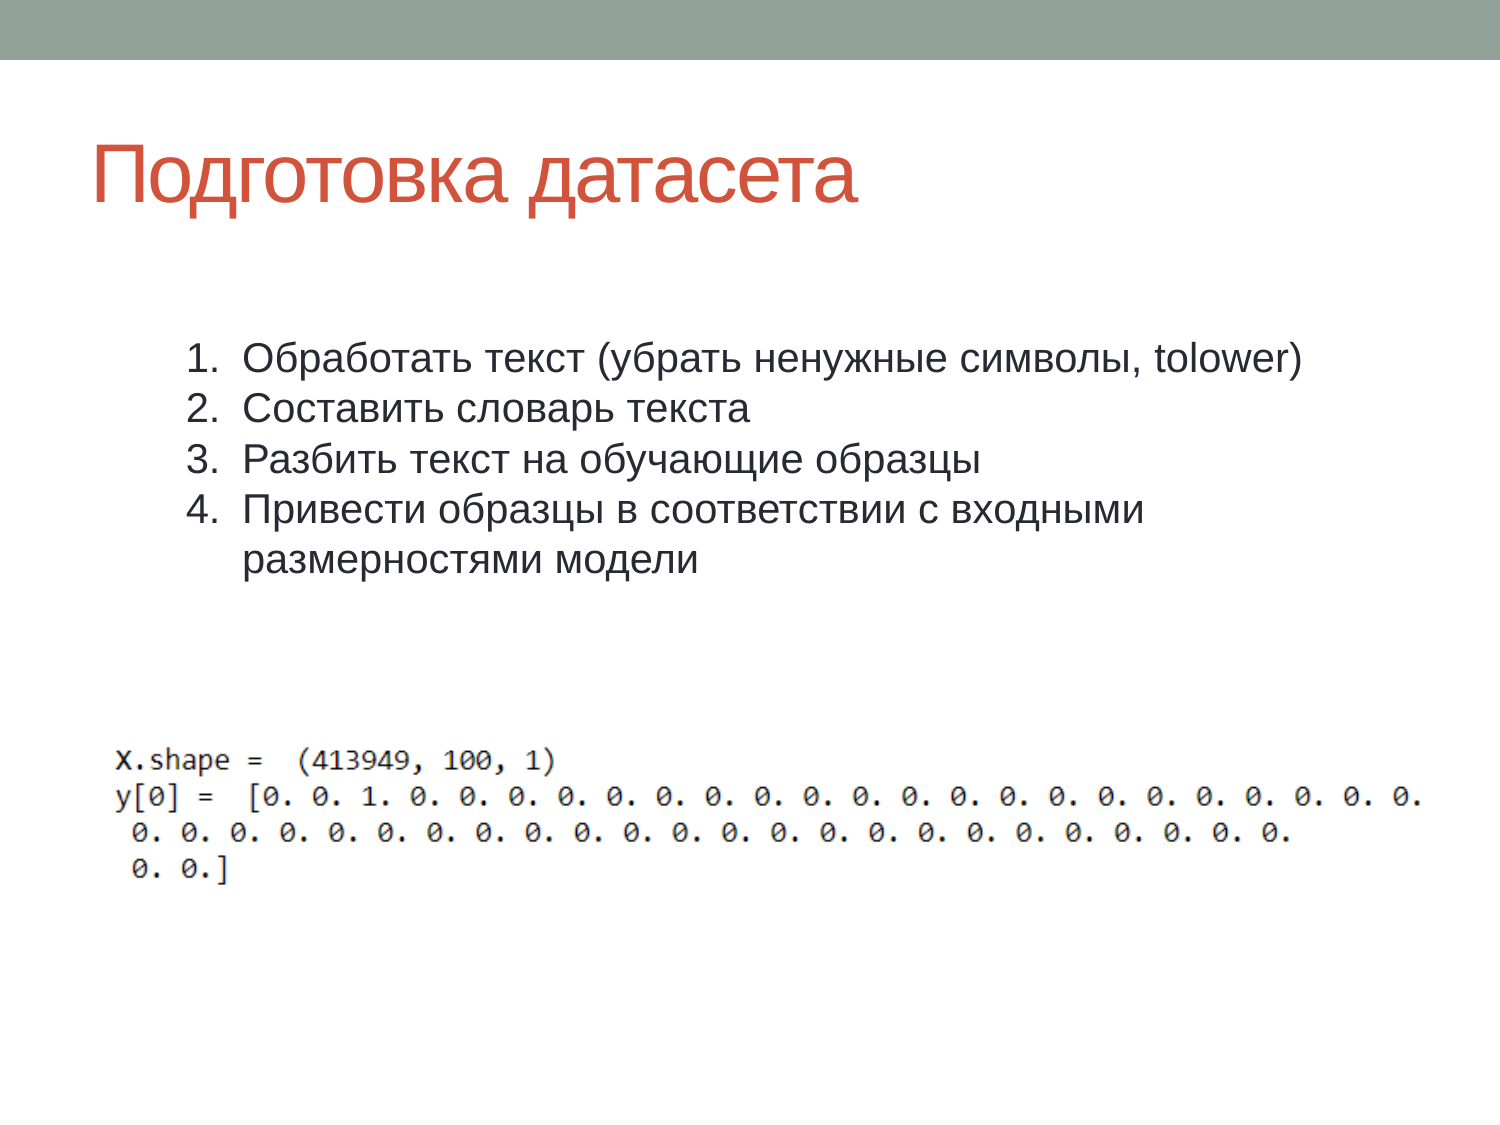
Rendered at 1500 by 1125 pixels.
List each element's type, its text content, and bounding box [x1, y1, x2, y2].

picture [107, 739, 1438, 897]
text_box Обработать текст (убрать ненужные символы, tolower) Составить словарь текста Разбить текст на обучающие образцы Привести образцы в соответствии с входными размерностями модели [171, 323, 1412, 589]
title Подготовка датасета [75, 87, 1425, 250]
